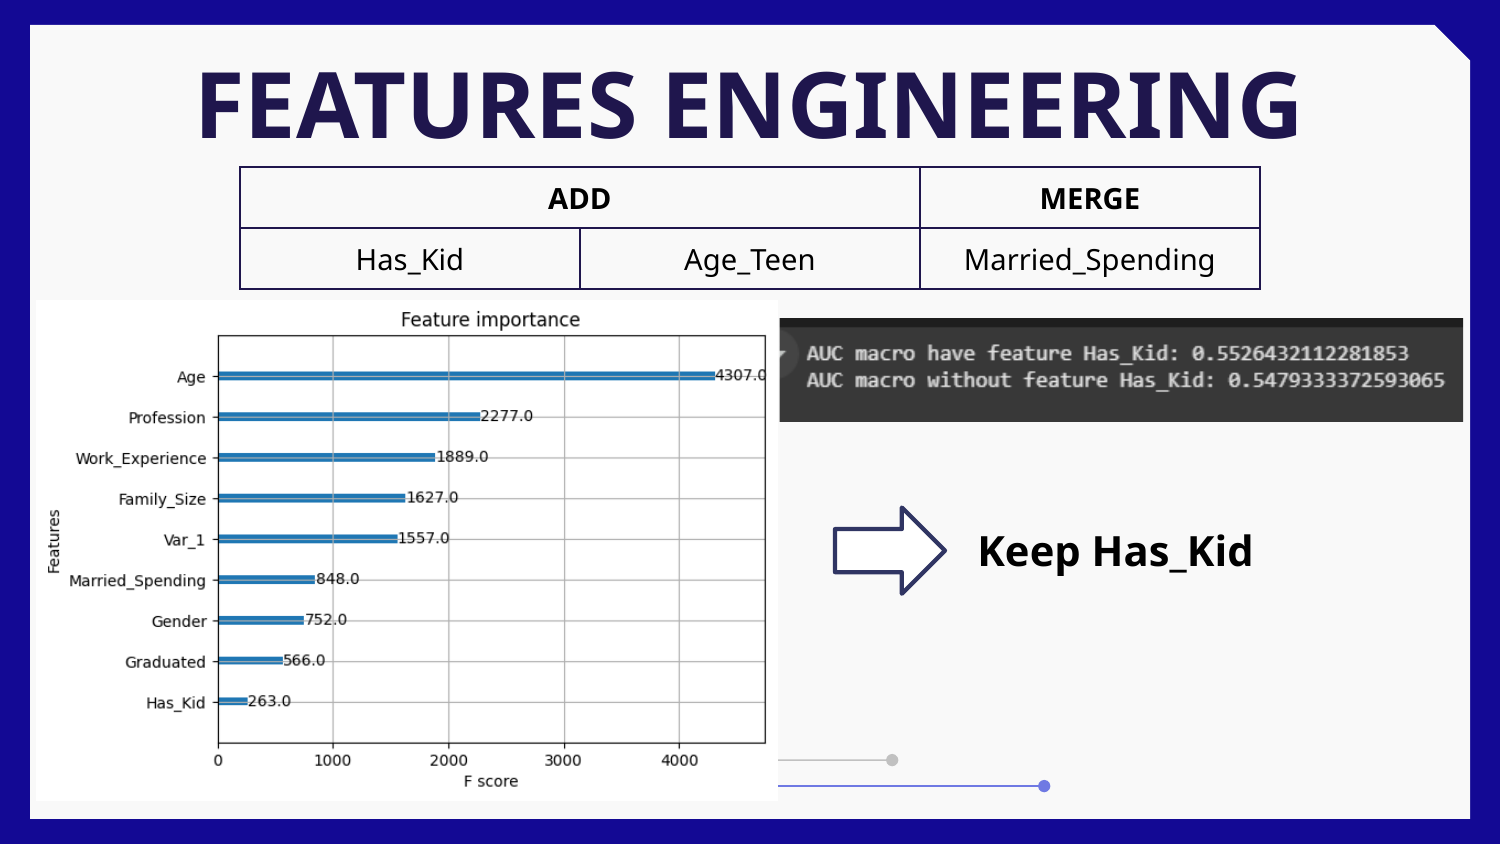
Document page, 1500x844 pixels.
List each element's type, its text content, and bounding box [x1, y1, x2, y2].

table_cell Age_Teen [581, 229, 919, 288]
table_cell Has_Kid [241, 229, 579, 288]
text_box FEATURES ENGINEERING [0, 23, 1500, 165]
picture [36, 300, 778, 824]
table_header ADD [241, 168, 919, 227]
table_header MERGE [921, 168, 1259, 227]
table_cell Married_Spending [921, 229, 1259, 288]
picture [779, 318, 1464, 423]
text_box [832, 505, 948, 596]
text_box Keep Has_Kid [962, 517, 1307, 583]
